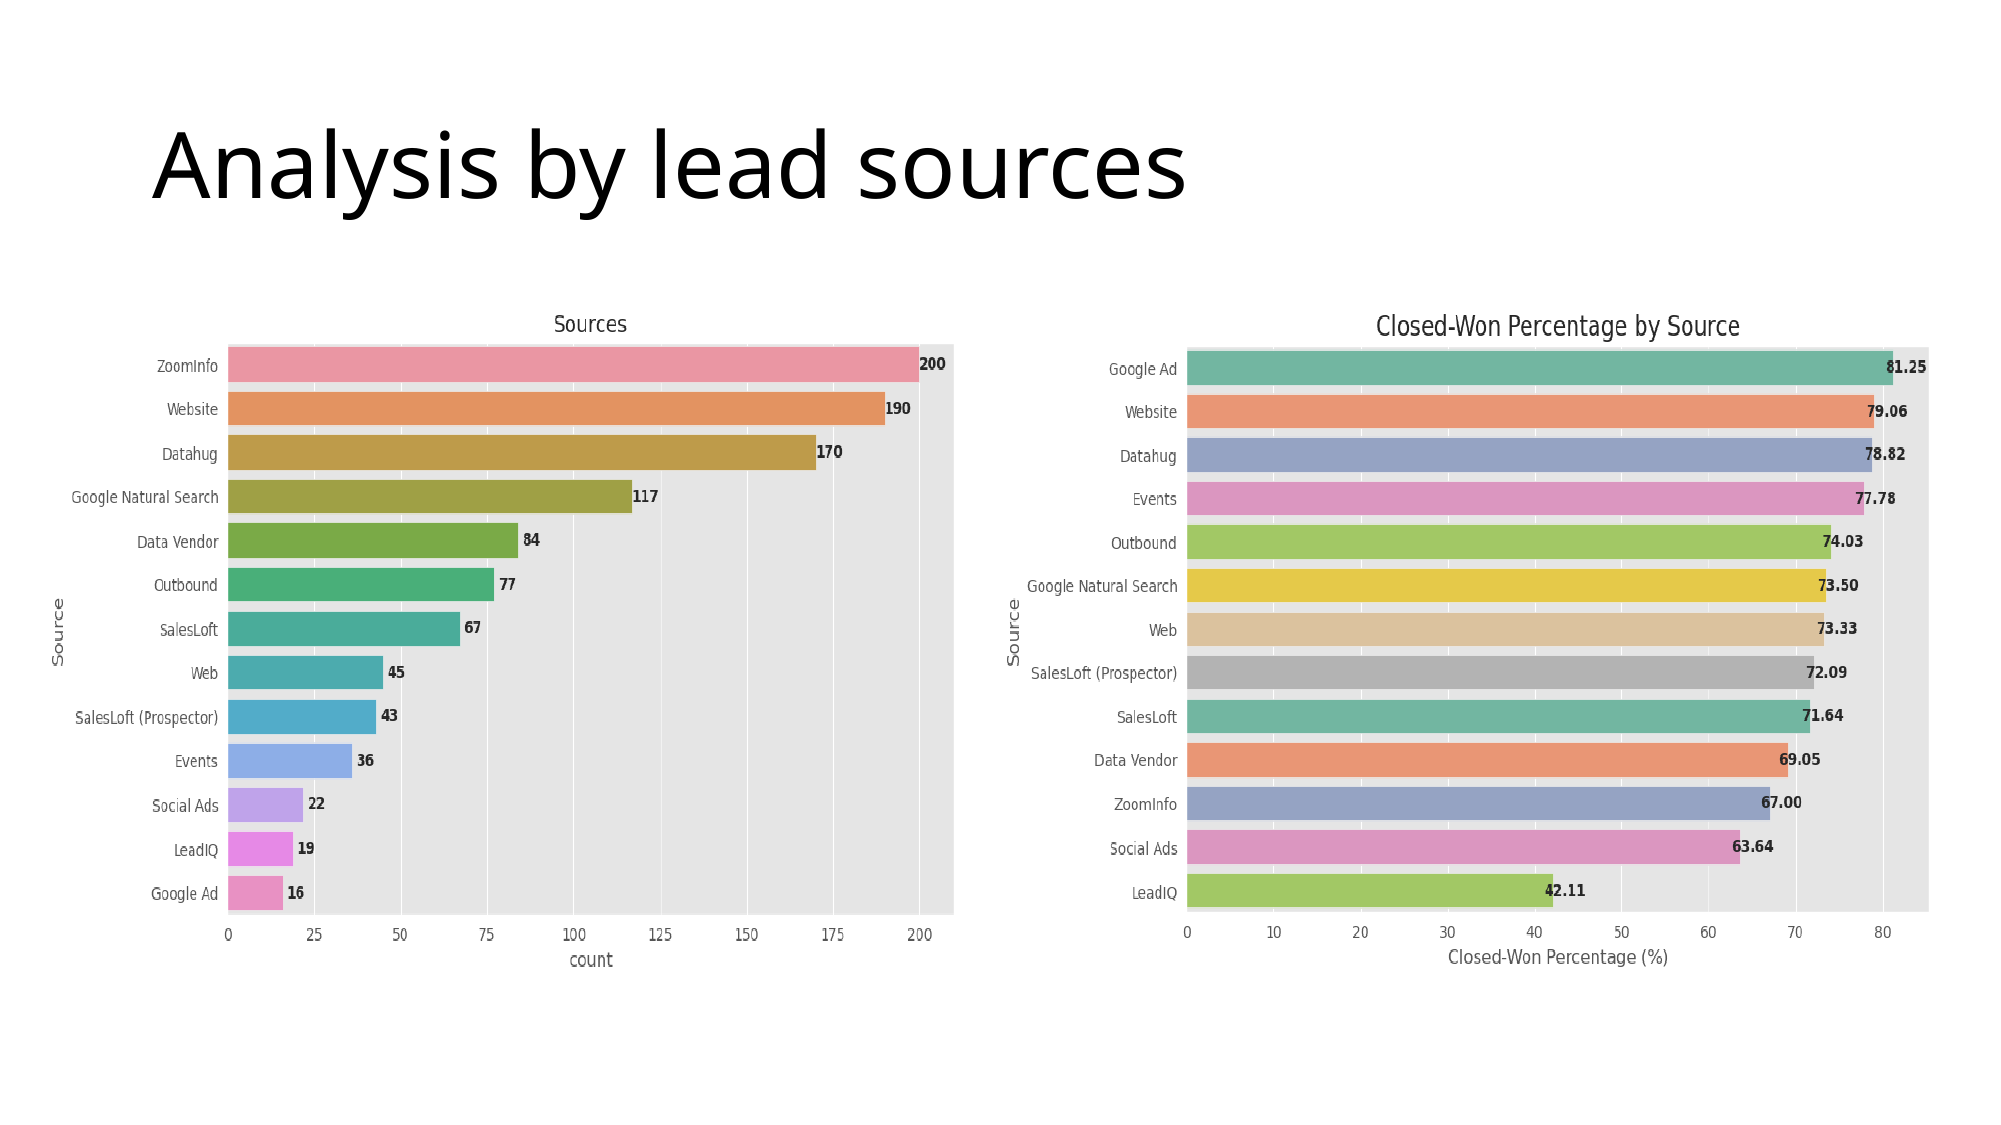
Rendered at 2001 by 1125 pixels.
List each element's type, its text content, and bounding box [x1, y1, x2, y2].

title Analysis by lead sources [137, 59, 1863, 278]
picture [42, 302, 963, 982]
picture [996, 301, 1938, 980]
